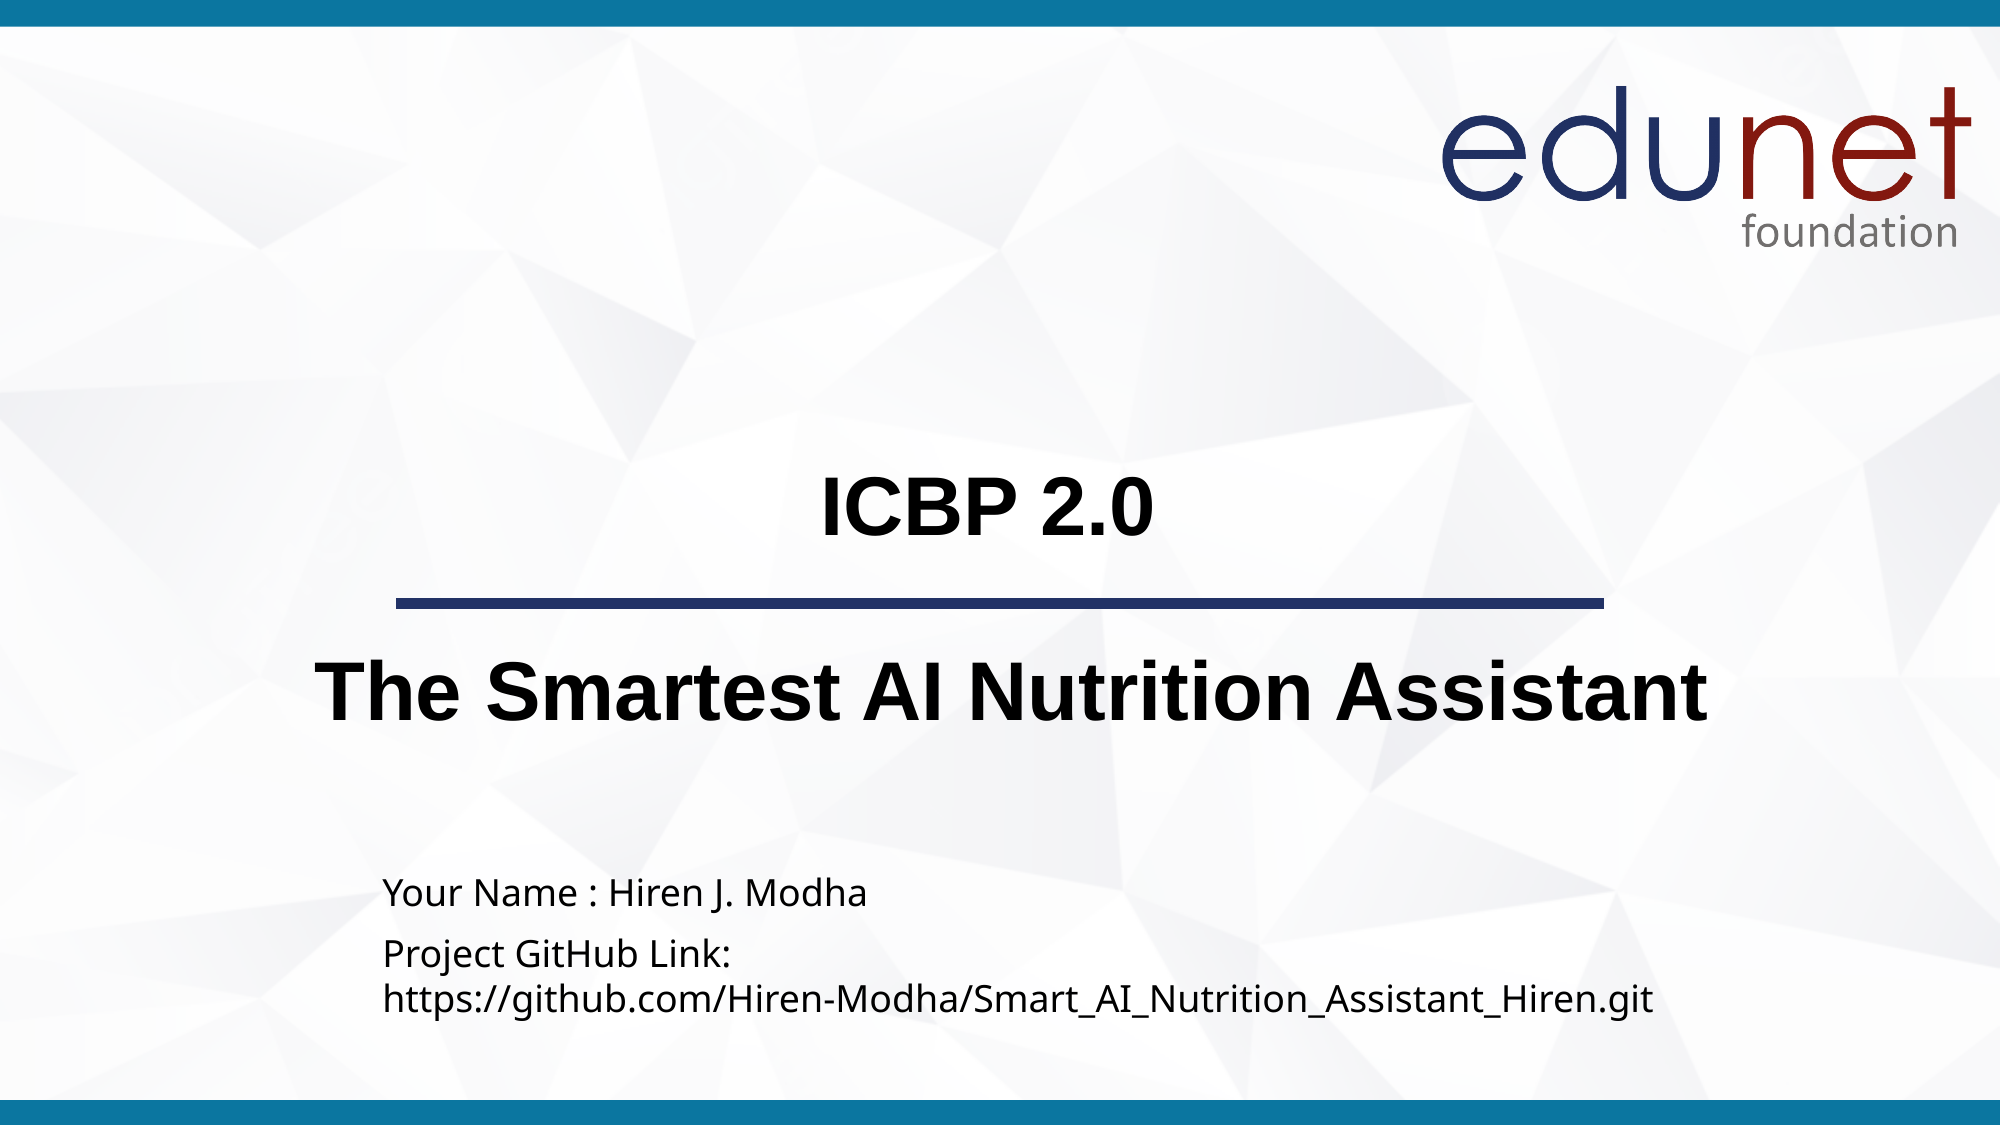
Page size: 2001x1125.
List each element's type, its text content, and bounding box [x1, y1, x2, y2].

text_box [396, 598, 1604, 609]
picture [1429, 79, 1978, 259]
text_box The Smartest AI Nutrition Assistant [241, 629, 1783, 745]
text_box Your Name : Hiren J. Modha [367, 861, 1368, 922]
text_box Project GitHub Link: https://github.com/Hiren-Modha/Smart_AI_Nutrition_Assistant_Hiren.git [367, 922, 1949, 1027]
text_box ICBP 2.0 [397, 445, 1603, 560]
